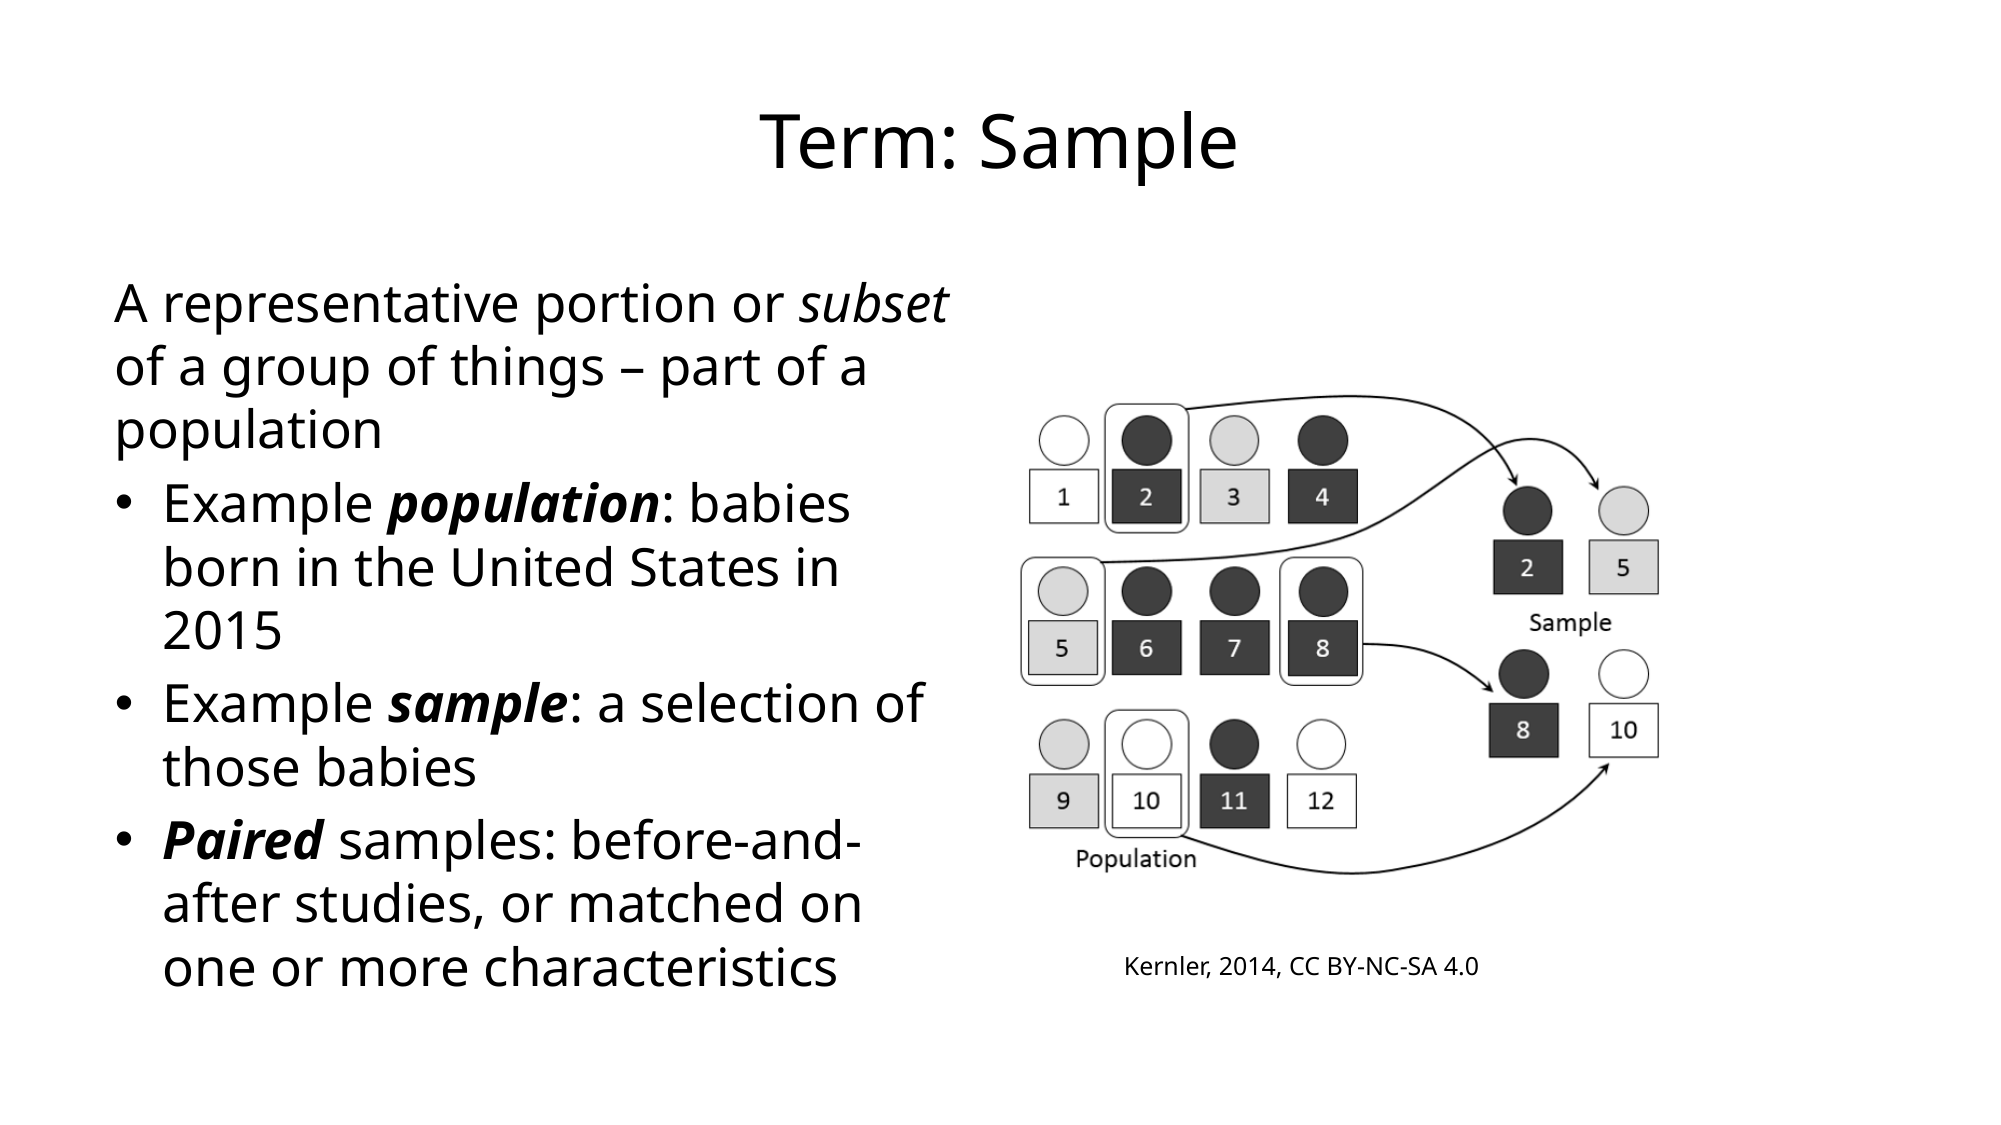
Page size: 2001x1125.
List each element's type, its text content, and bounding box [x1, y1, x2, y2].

title Term: Sample [99, 45, 1900, 233]
list A representative portion or subset of a group of things – part of a population Example population: babies born in the United States in 2015 Example sample: a selection of those babies Paired samples: before-and-after studies, or matched on one or more characteristics [99, 262, 984, 1013]
list Kernler, 2014, CC BY-NC-SA 4.0 [1109, 942, 1675, 1030]
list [1012, 382, 1676, 893]
